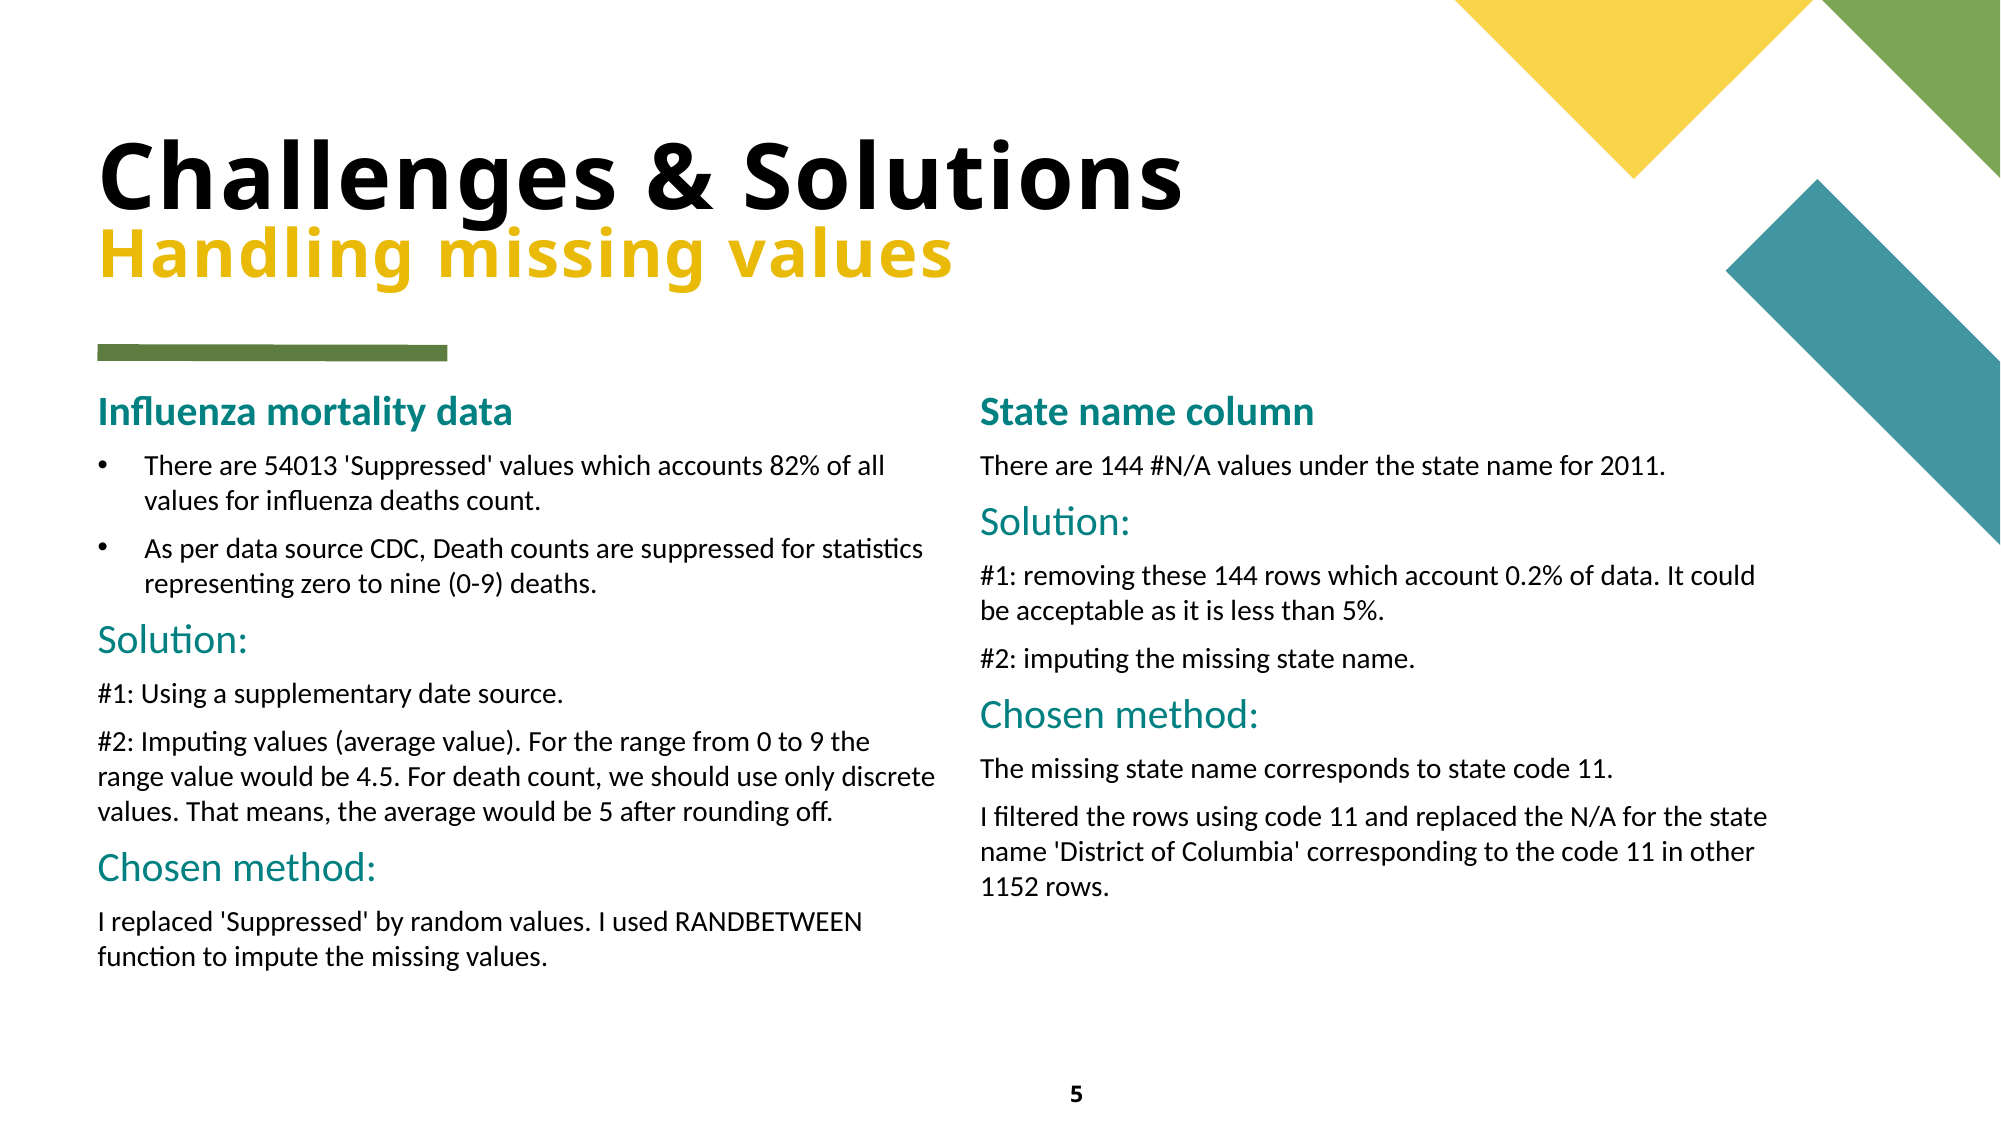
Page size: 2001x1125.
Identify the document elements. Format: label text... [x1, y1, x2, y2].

text_box State name column There are 144 #N/A values under the state name for 2011. Solution: #1: removing these 144 rows which account 0.2% of data. It could be acceptable as it is less than 5%. #2: imputing the missing state name. Chosen method: The missing state name corresponds to state code 11. I filtered the rows using code 11 and replaced the N/A for the state name 'District of Columbia' corresponding to the code 11 in other 1152 rows. [980, 376, 1771, 947]
list Influenza mortality data There are 54013 'Suppressed' values which accounts 82% of all values for influenza deaths count. As per data source CDC, Death counts are suppressed for statistics representing zero to nine (0-9) deaths. Solution: #1: Using a supplementary date source. #2: Imputing values (average value). For the range from 0 to 9 the range value would be 4.5. For death count, we should use only discrete values. That means, the average would be 5 after rounding off. Chosen method: I replaced 'Suppressed' by random values. I used RANDBETWEEN function to impute the missing values. [97, 376, 942, 1039]
title Challenges & Solutions Handling missing values [97, 45, 1702, 291]
slide_number 5 [1070, 1079, 1156, 1120]
